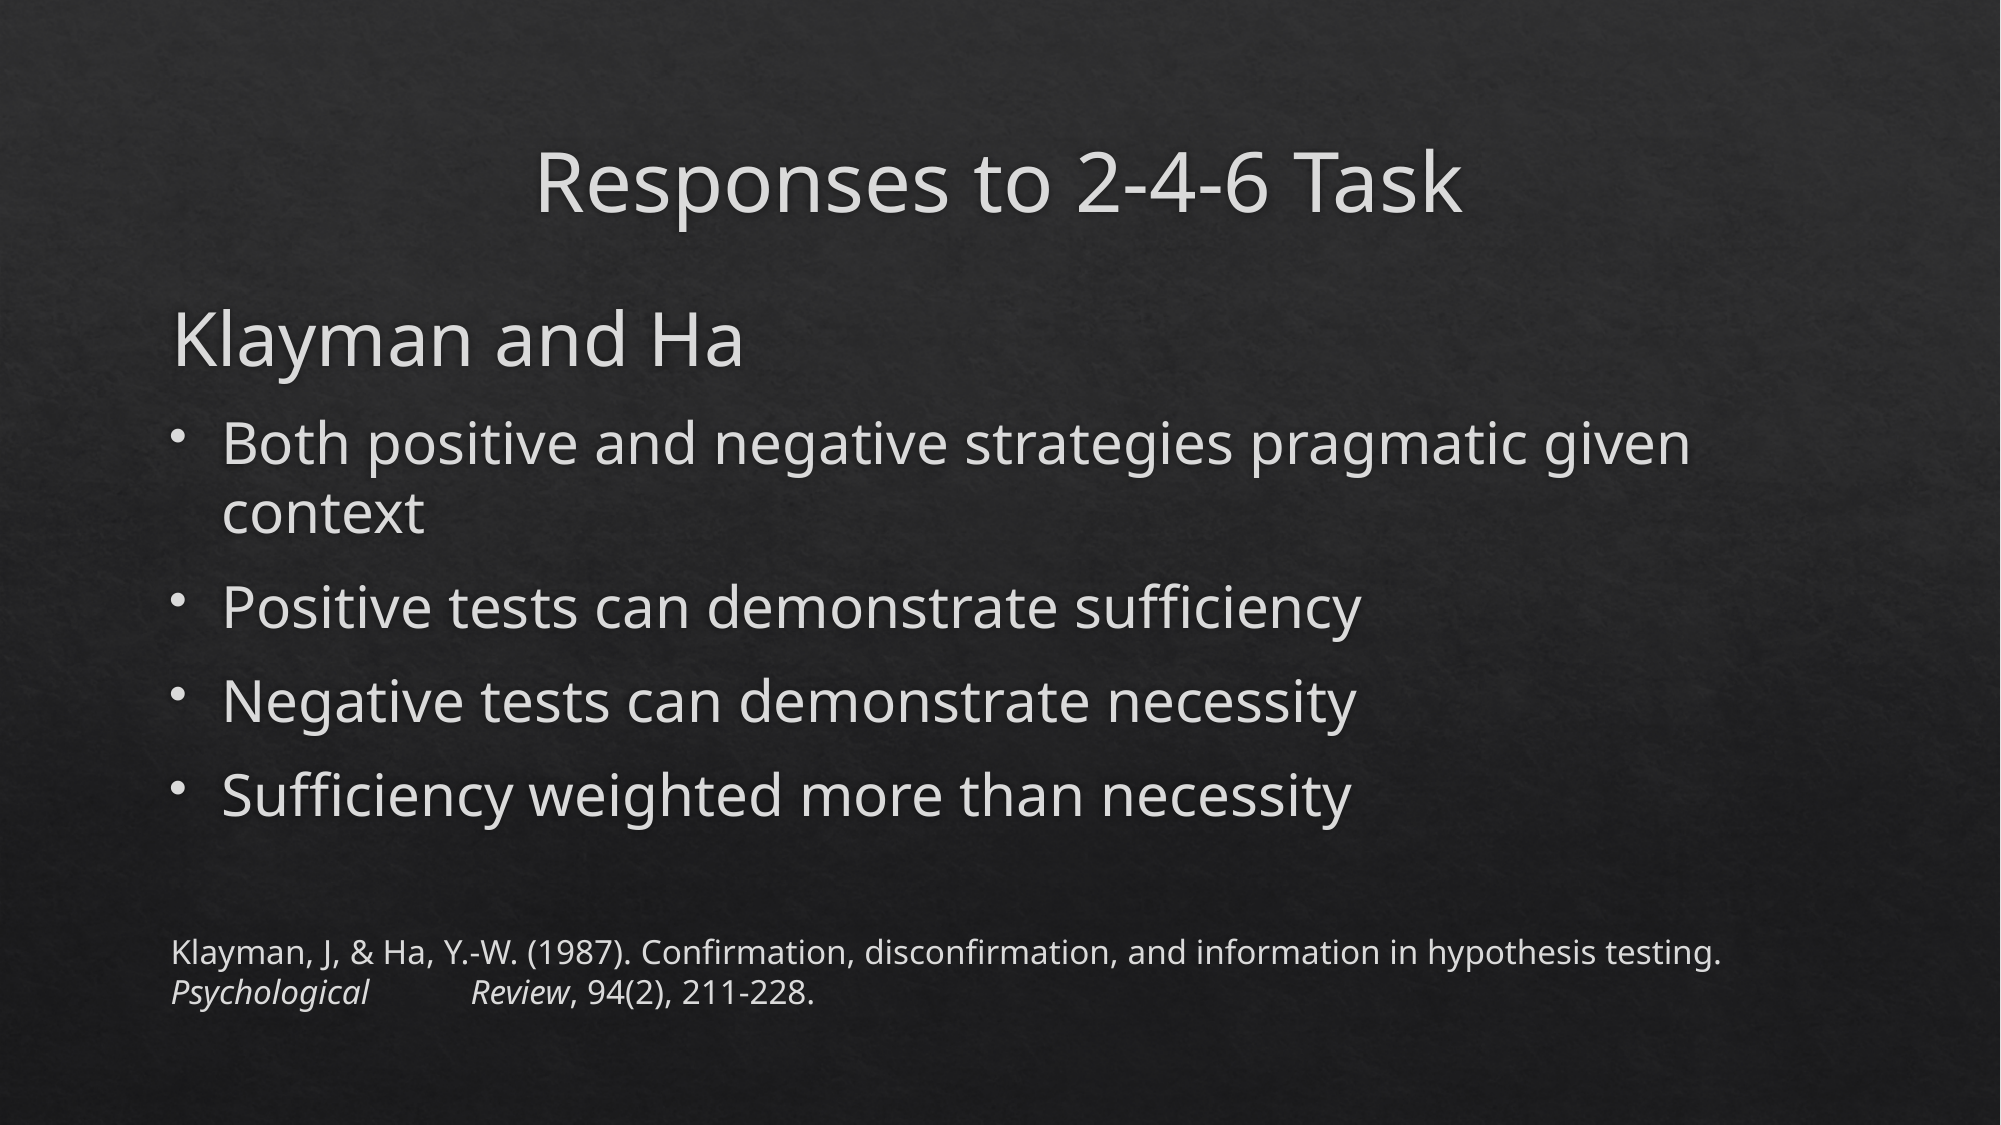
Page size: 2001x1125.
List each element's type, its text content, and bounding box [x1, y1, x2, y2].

text_box Klayman, J, & Ha, Y.-W. (1987). Confirmation, disconfirmation, and information in hypothesis testing. Psychological Review, 94(2), 211-228. [149, 848, 1849, 1094]
list Klayman and Ha Both positive and negative strategies pragmatic given context Positive tests can demonstrate sufficiency Negative tests can demonstrate necessity Sufficiency weighted more than necessity [149, 284, 1849, 848]
title Responses to 2-4-6 Task [149, 99, 1849, 260]
